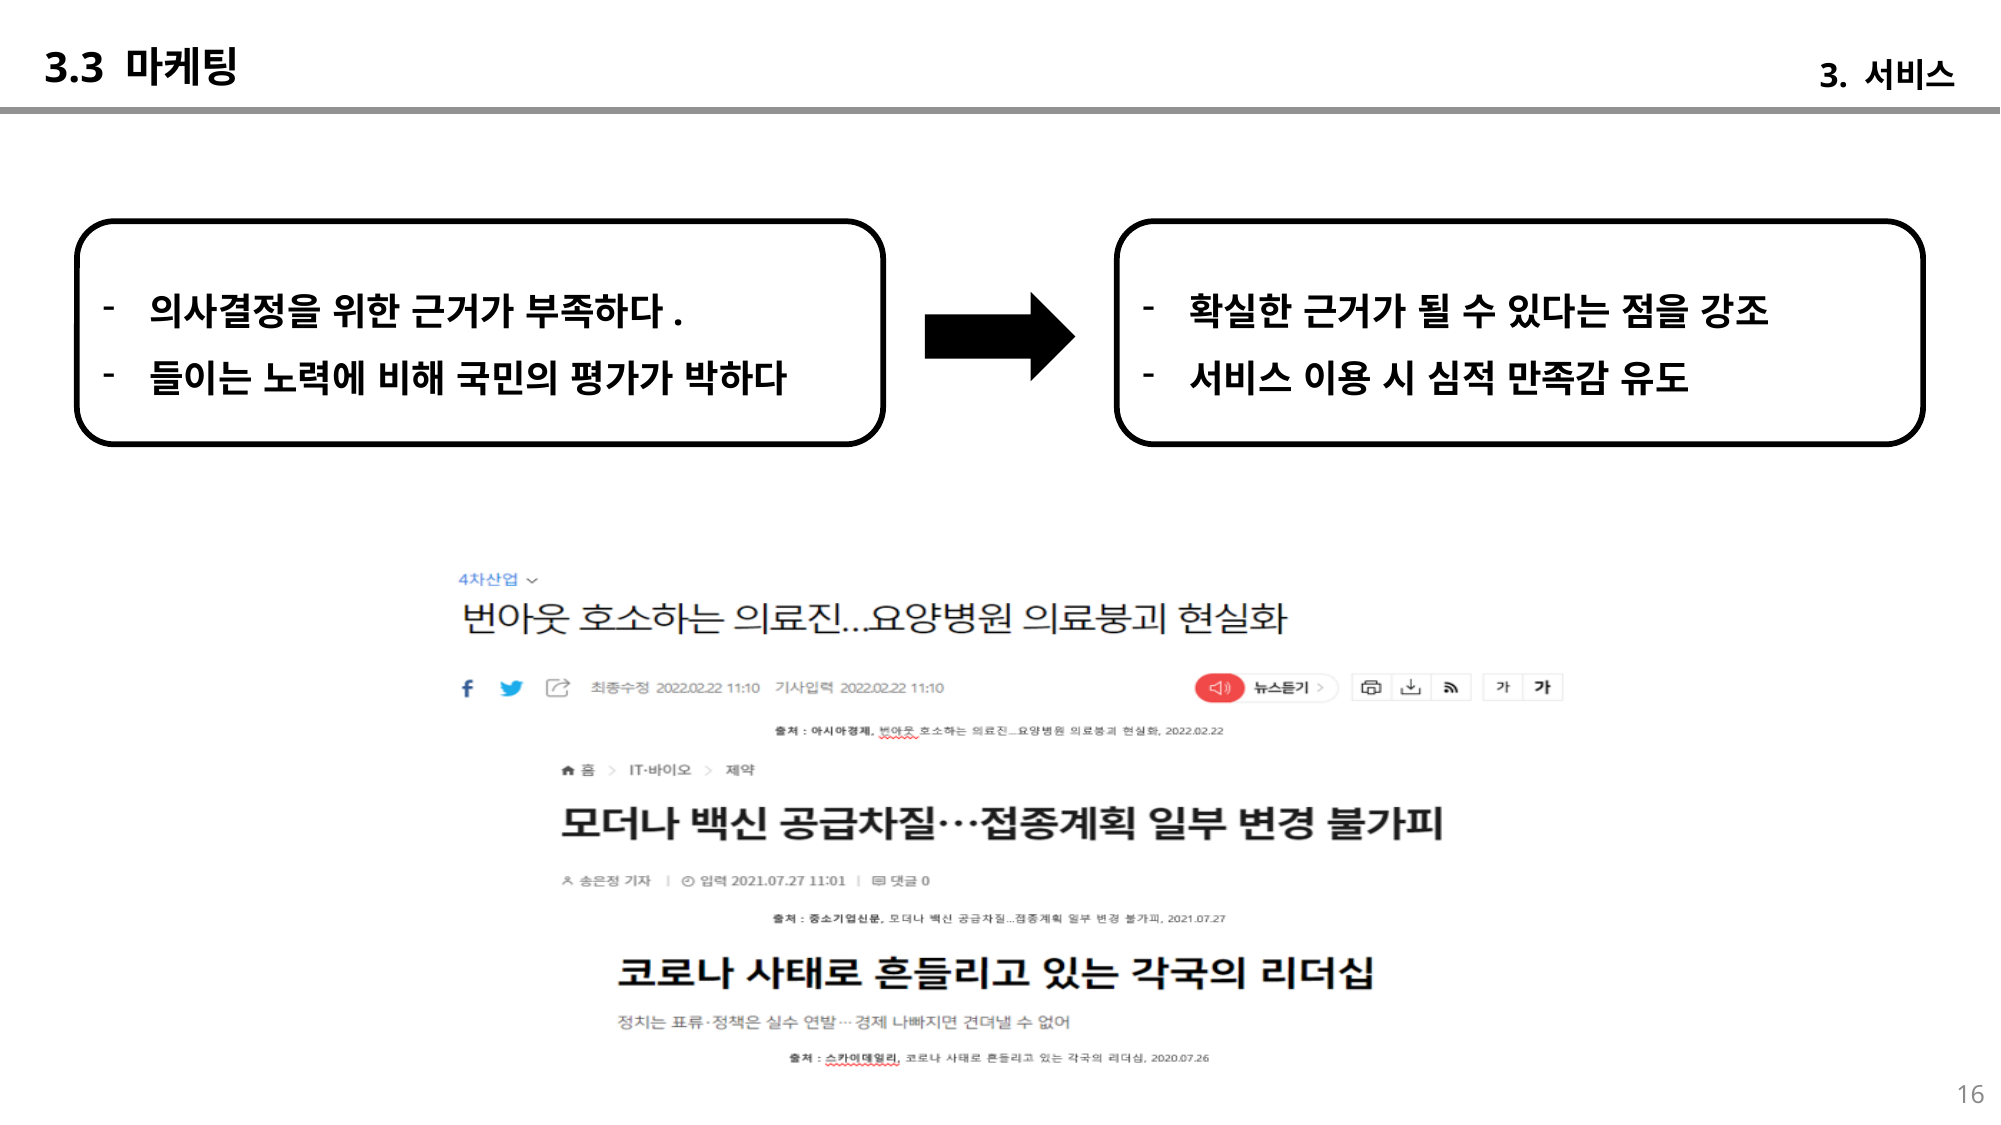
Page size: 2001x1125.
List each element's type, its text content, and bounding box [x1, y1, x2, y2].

text_box [924, 291, 1076, 382]
slide_number 16 [1550, 1065, 2000, 1125]
text_box 확실한 근거가 될 수 있다는 점을 강조 서비스 이용 시 심적 만족감 유도 [1115, 220, 1925, 446]
text_box 의사결정을 위한 근거가 부족하다. 들이는 노력에 비해 국민의 평가가 박하다 [75, 220, 885, 446]
text_box 3. 서비스 [971, 46, 1971, 101]
picture [279, 518, 1721, 1080]
text_box 3.3 마케팅 [0, 33, 1000, 98]
